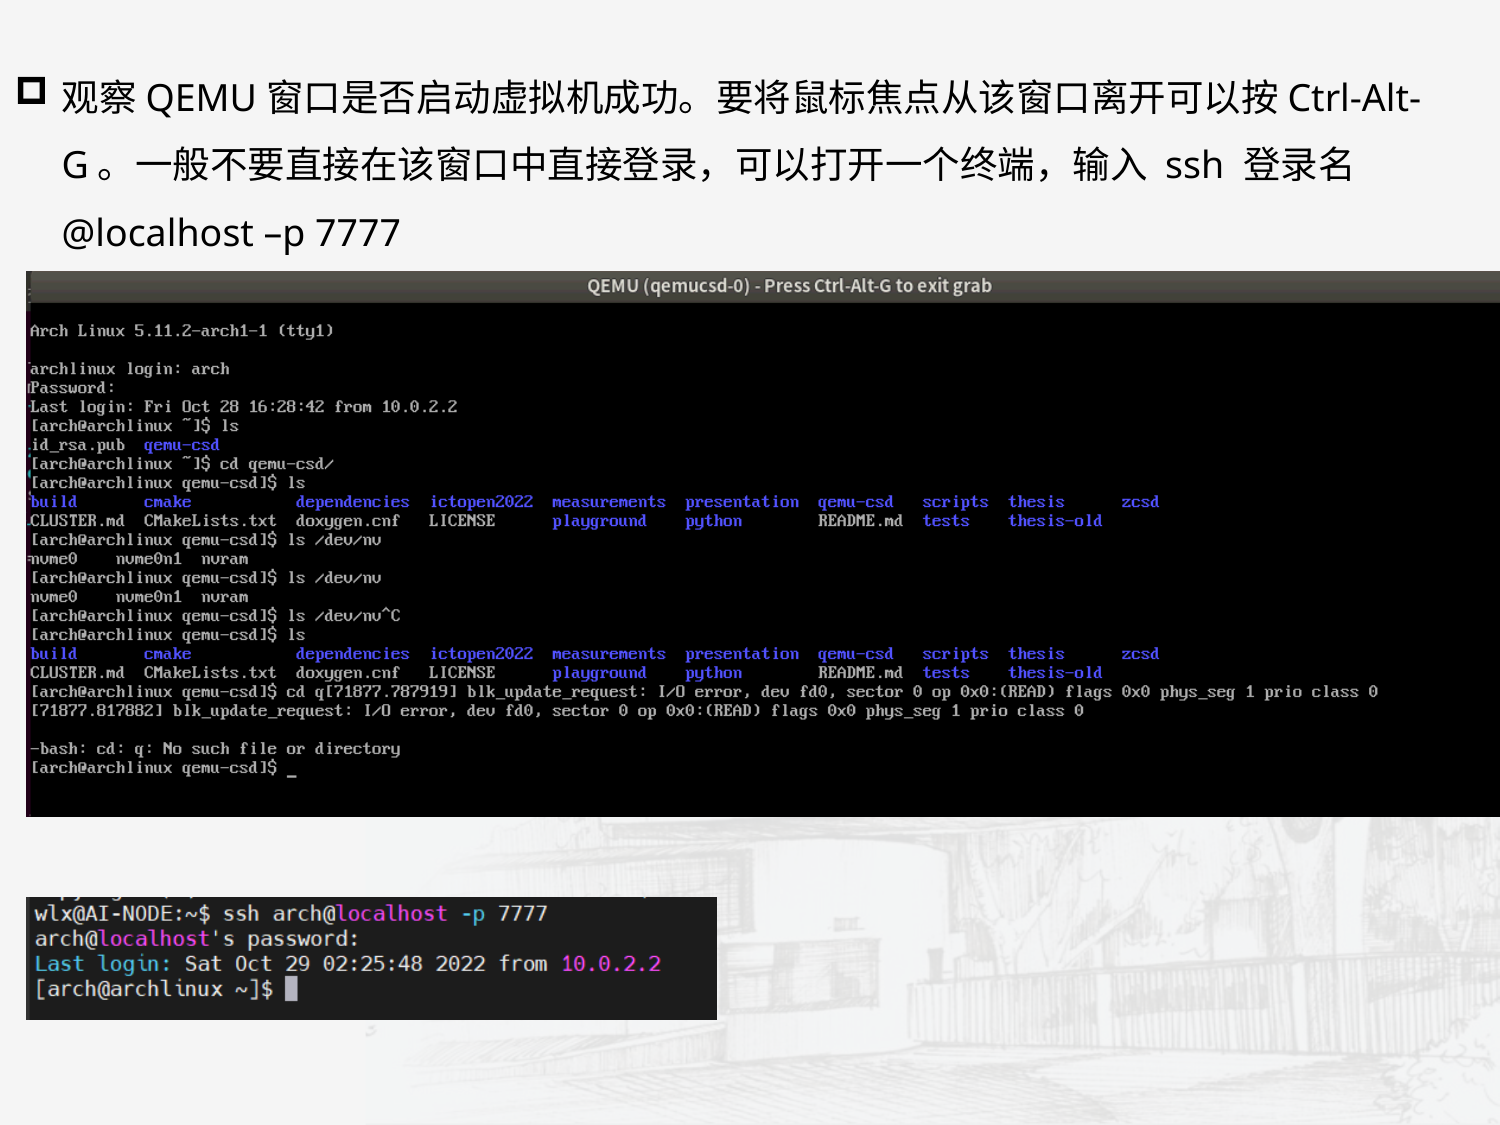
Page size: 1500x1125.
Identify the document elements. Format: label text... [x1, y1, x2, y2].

text_box 观察QEMU窗口是否启动虚拟机成功。要将鼠标焦点从该窗口离开可以按Ctrl-Alt-G。一般不要直接在该窗口中直接登录，可以打开一个终端，输入 ssh 登录名@localhost –p 7777 [0, 43, 1500, 261]
picture [26, 897, 717, 1020]
picture [26, 271, 1500, 817]
